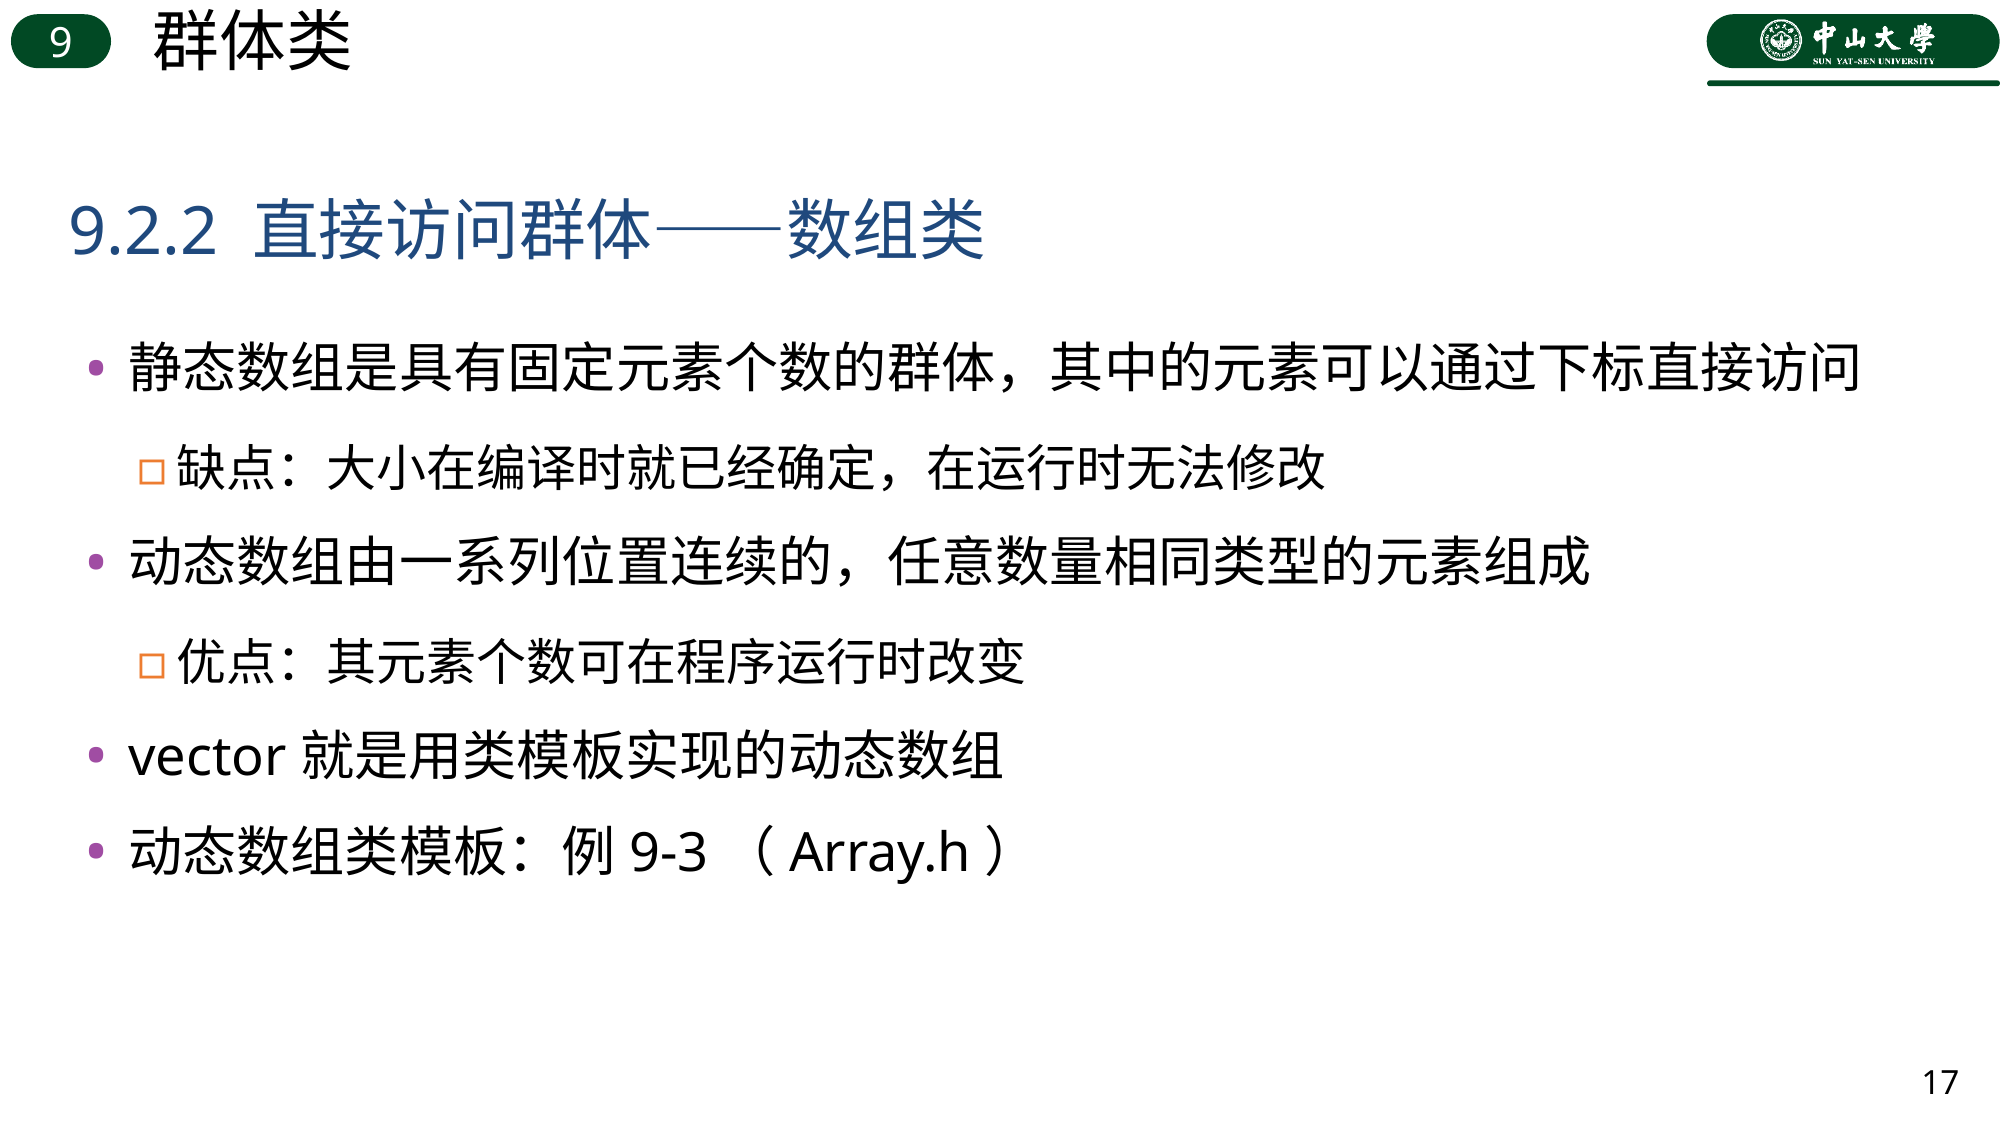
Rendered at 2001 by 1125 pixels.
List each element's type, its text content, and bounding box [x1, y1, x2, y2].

picture [1749, 8, 1957, 82]
text_box 9.2.2 直接访问群体——数组类 [53, 161, 1404, 295]
slide_number 17 [1901, 1053, 1975, 1114]
text_box 静态数组是具有固定元素个数的群体，其中的元素可以通过下标直接访问 缺点：大小在编译时就已经确定，在运行时无法修改 动态数组由一系列位置连续的，任意数量相同类型的元素组成 优点：其元素个数可在程序运行时改变 vector就是用类模板实现的动态数组 动态数组类模板：例9-3（Array.h） [53, 326, 1922, 1094]
text_box 群体类 [138, 0, 369, 87]
text_box 9 [9, 13, 113, 70]
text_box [1706, 14, 2000, 87]
